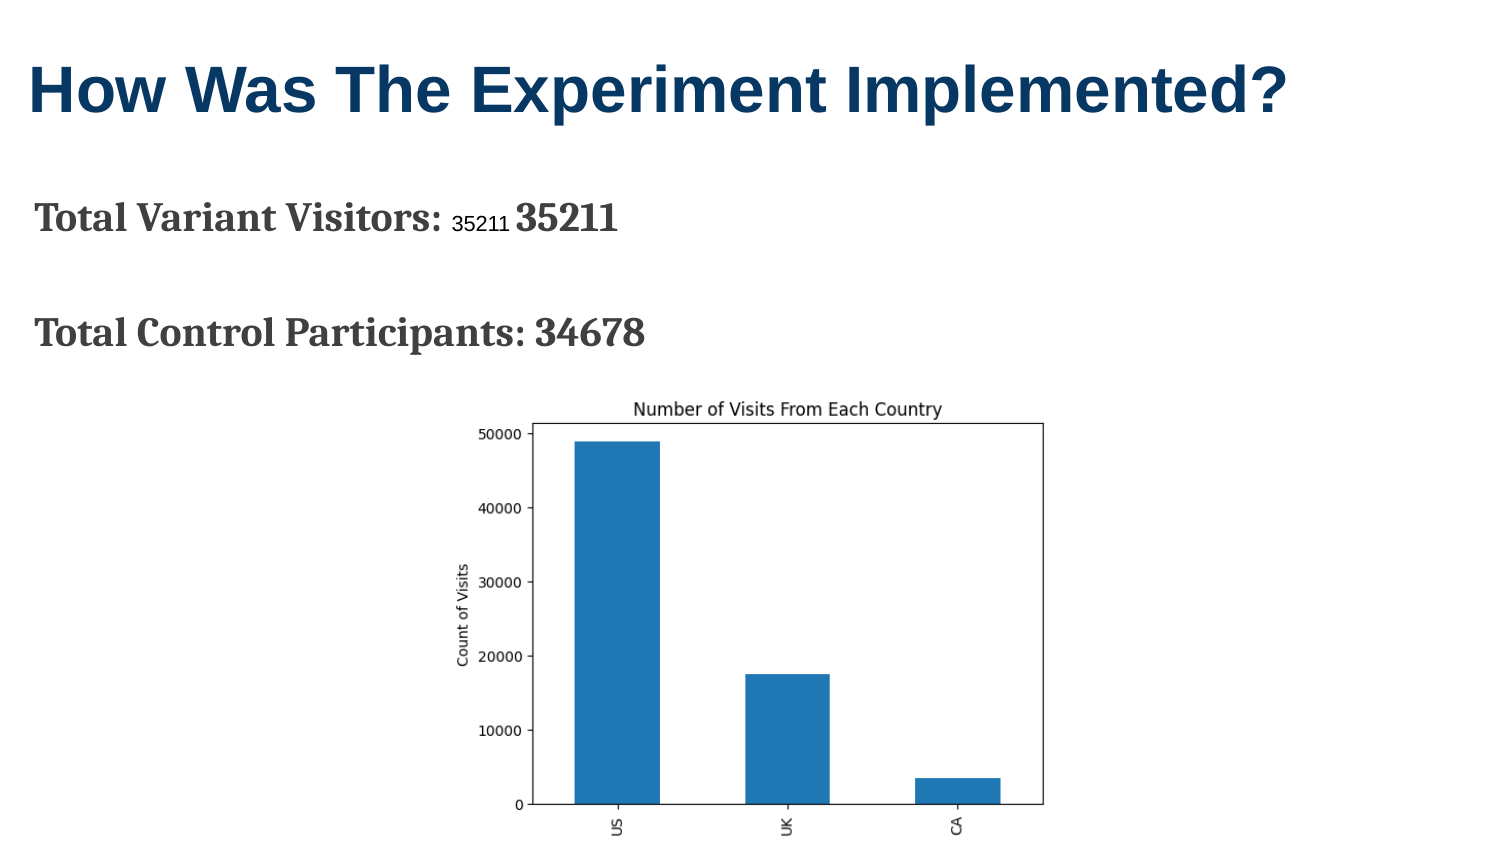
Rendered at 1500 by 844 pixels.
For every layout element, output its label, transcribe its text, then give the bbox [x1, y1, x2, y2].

picture [446, 391, 1053, 844]
text_box How Was The Experiment Implemented?​ [13, 31, 1500, 141]
text_box Total Variant Visitors: 35211 35211 Total Control Participants:​ 34678 [19, 167, 1500, 428]
